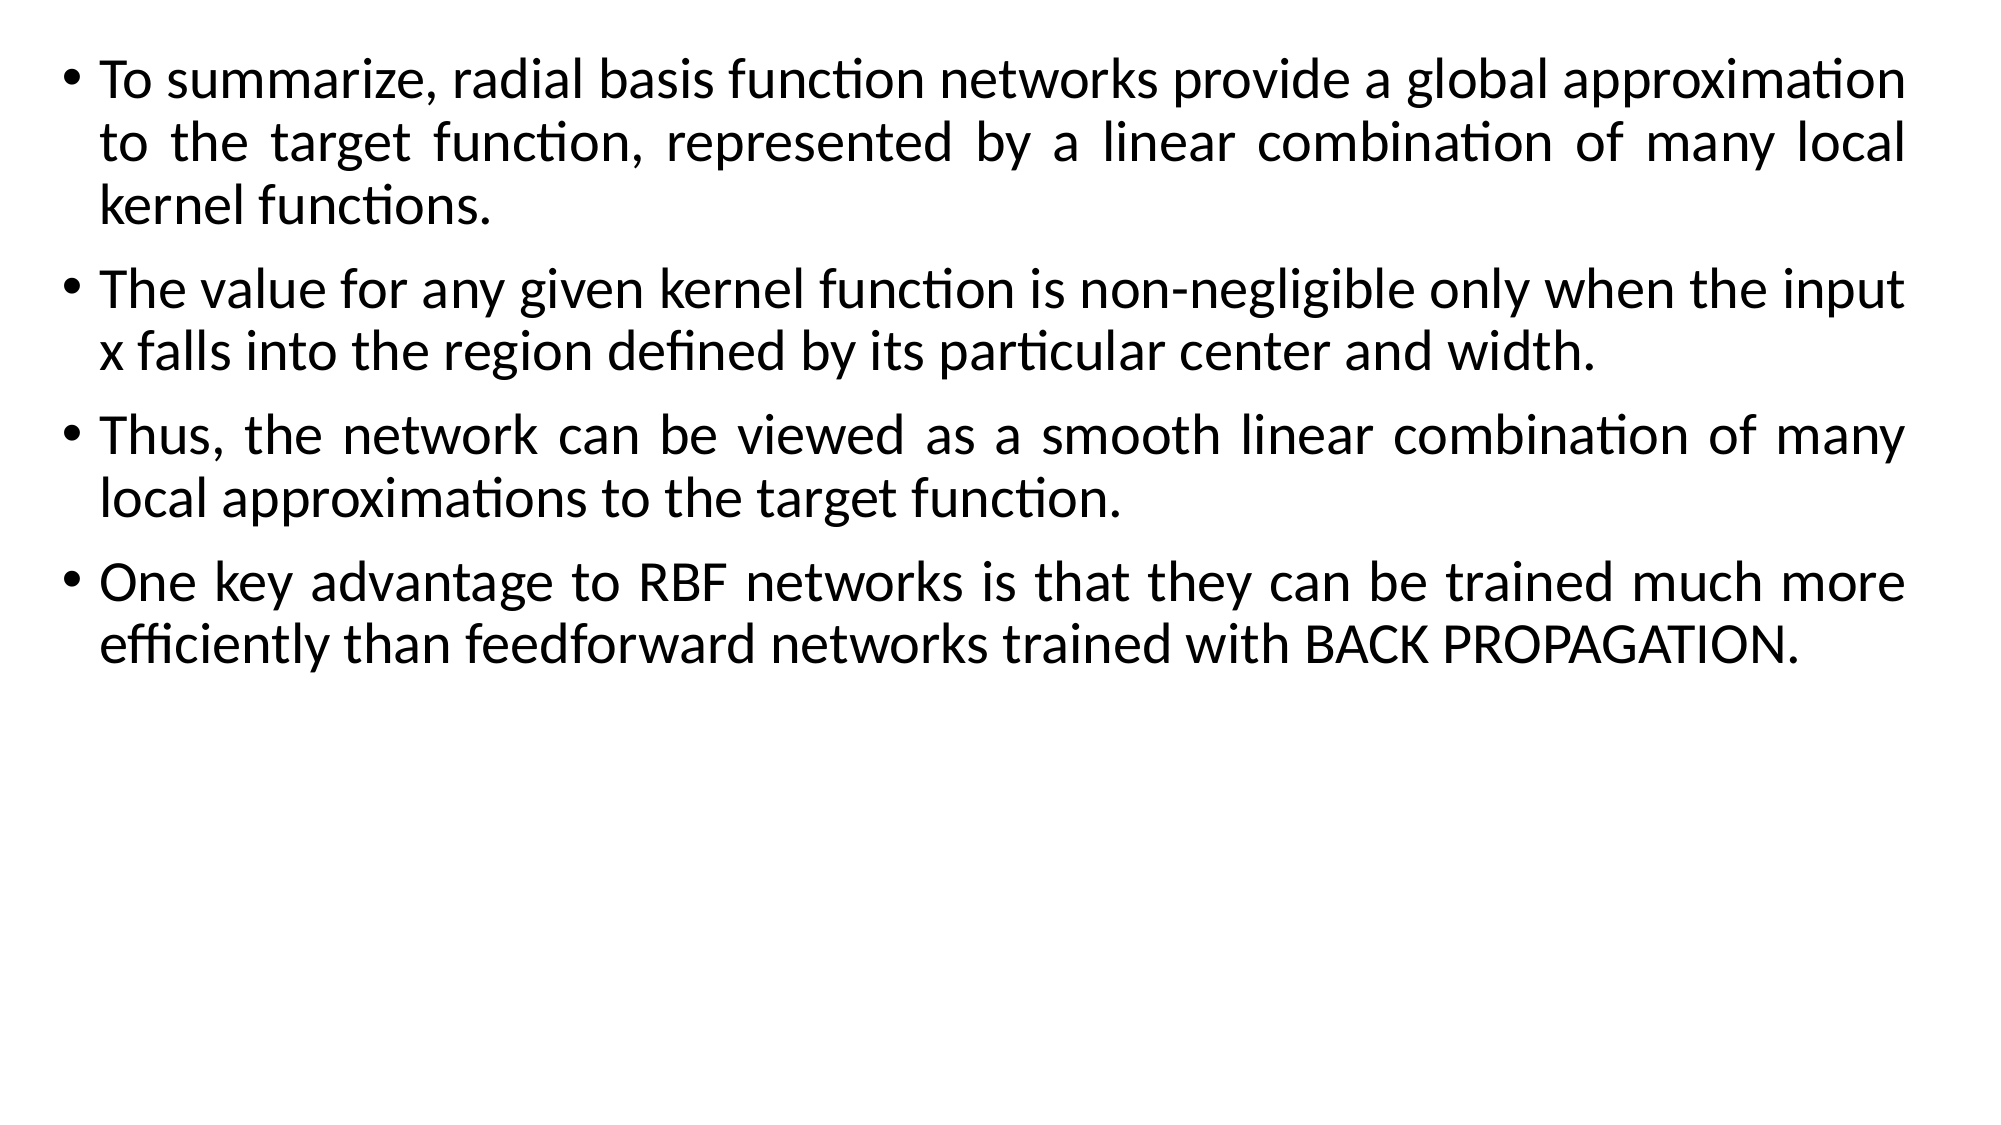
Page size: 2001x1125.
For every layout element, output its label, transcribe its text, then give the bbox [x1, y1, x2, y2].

list To summarize, radial basis function networks provide a global approximation to the target function, represented by a linear combination of many local kernel functions. The value for any given kernel function is non-negligible only when the input x falls into the region defined by its particular center and width. Thus, the network can be viewed as a smooth linear combination of many local approximations to the target function. One key advantage to RBF networks is that they can be trained much more efficiently than feedforward networks trained with BACK PROPAGATION. [46, 40, 1923, 1014]
